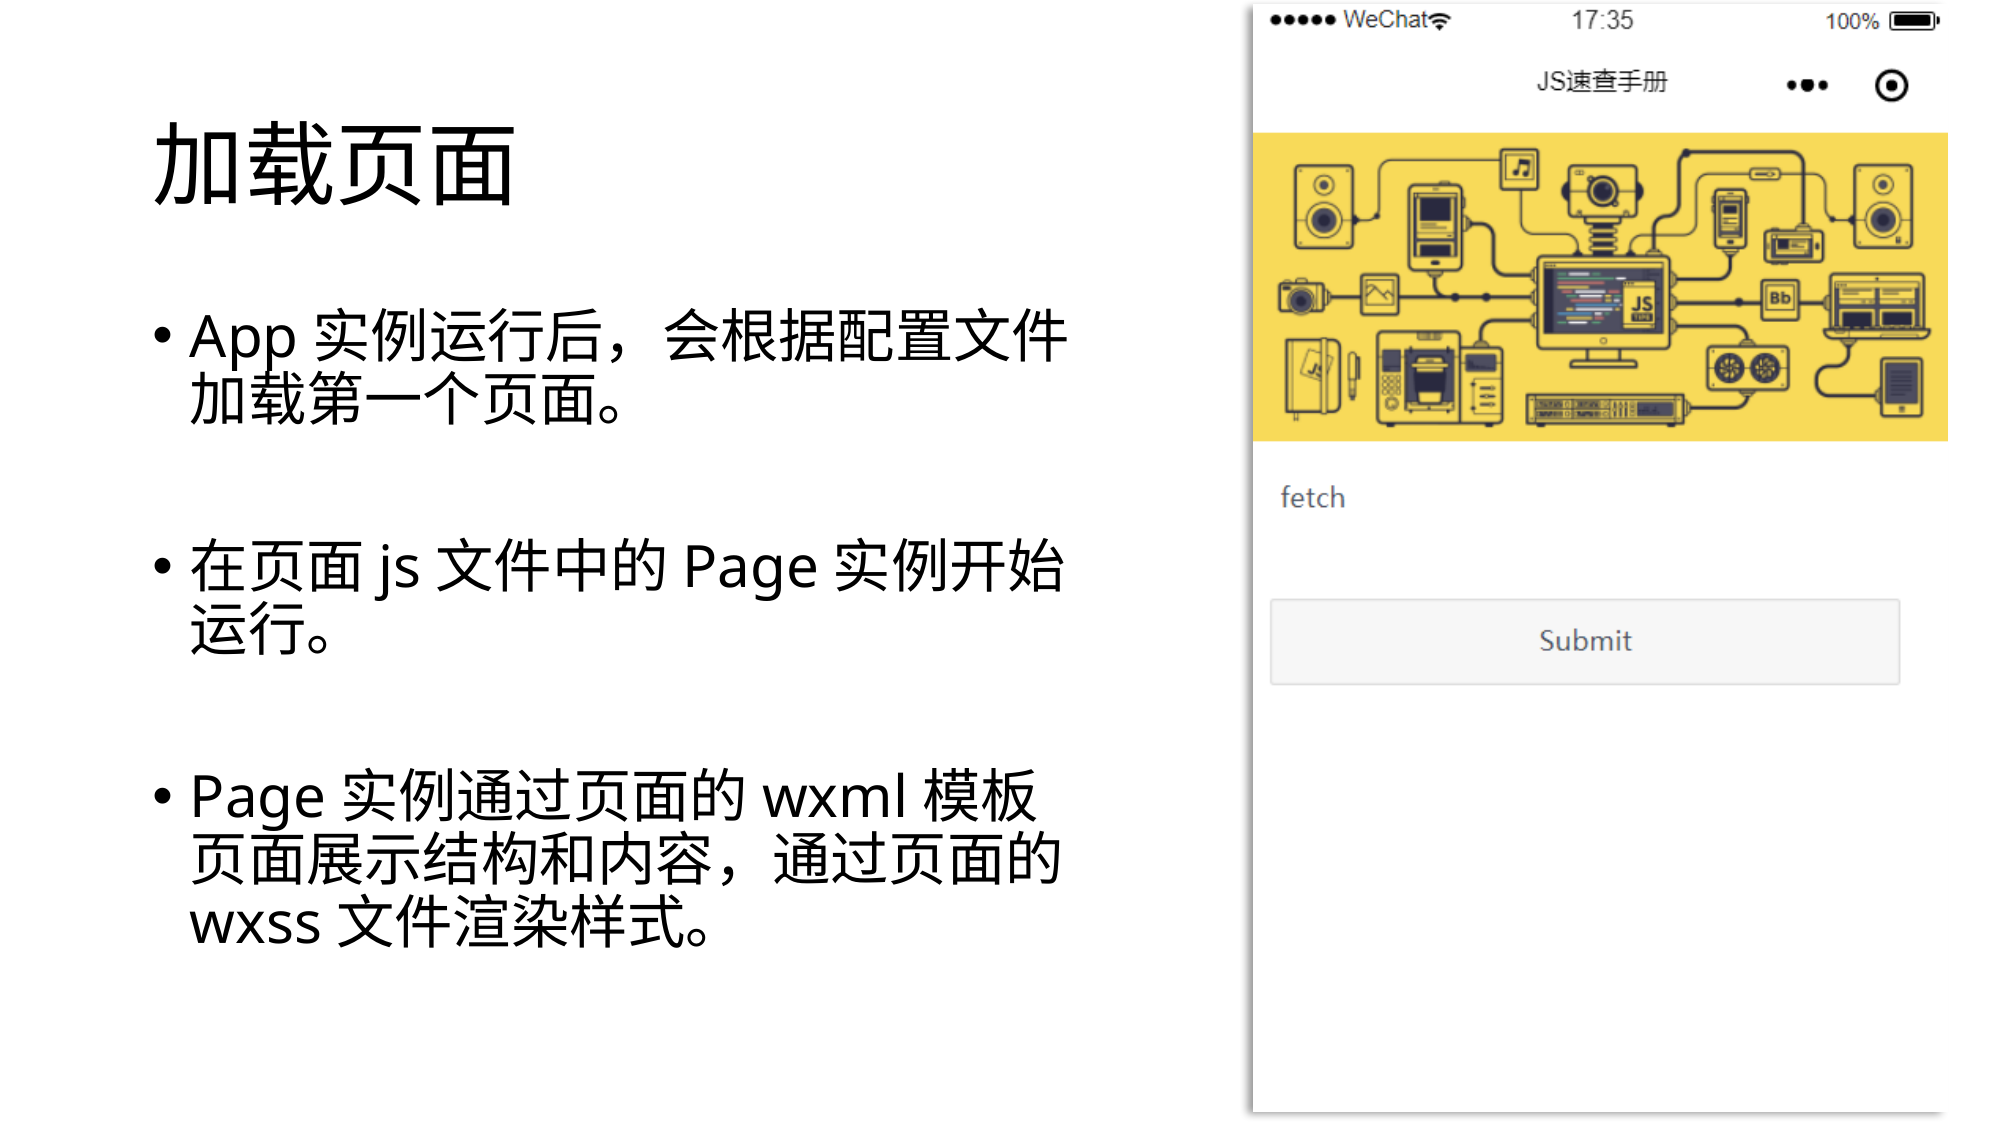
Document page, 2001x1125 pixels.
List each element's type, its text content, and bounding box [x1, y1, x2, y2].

picture [1253, 4, 1948, 1112]
title 加载页面 [137, 59, 1242, 278]
list App实例运行后，会根据配置文件加载第一个页面。 在页面js文件中的Page实例开始运行。 Page实例通过页面的wxml模板页面展示结构和内容，通过页面的wxss文件渲染样式。 [137, 299, 1098, 1042]
